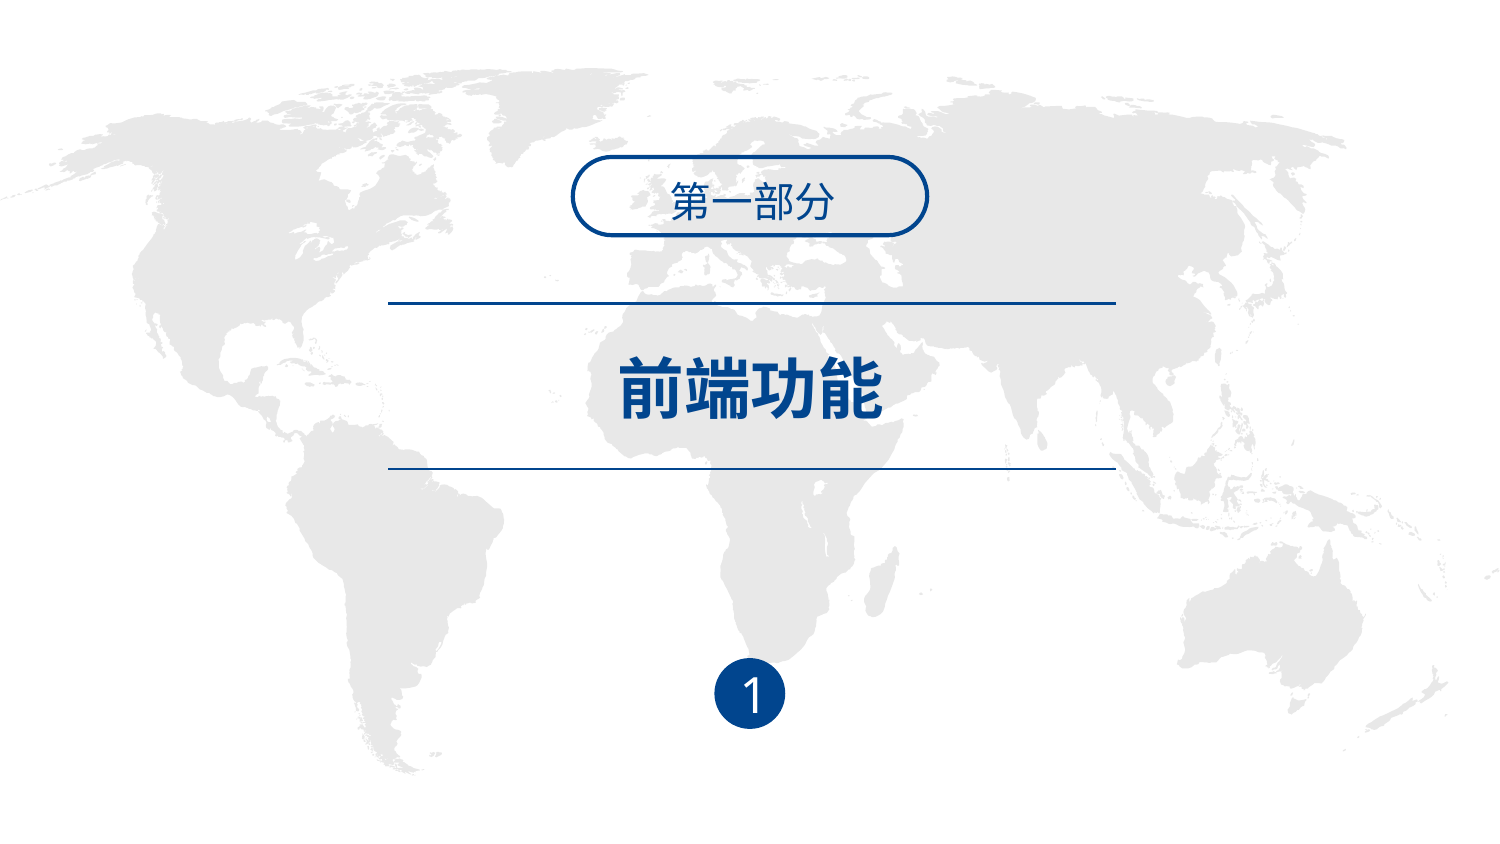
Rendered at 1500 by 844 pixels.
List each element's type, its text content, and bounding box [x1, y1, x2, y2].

text_box 1 [712, 655, 788, 732]
text_box 前端功能 [602, 339, 900, 434]
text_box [572, 156, 928, 236]
